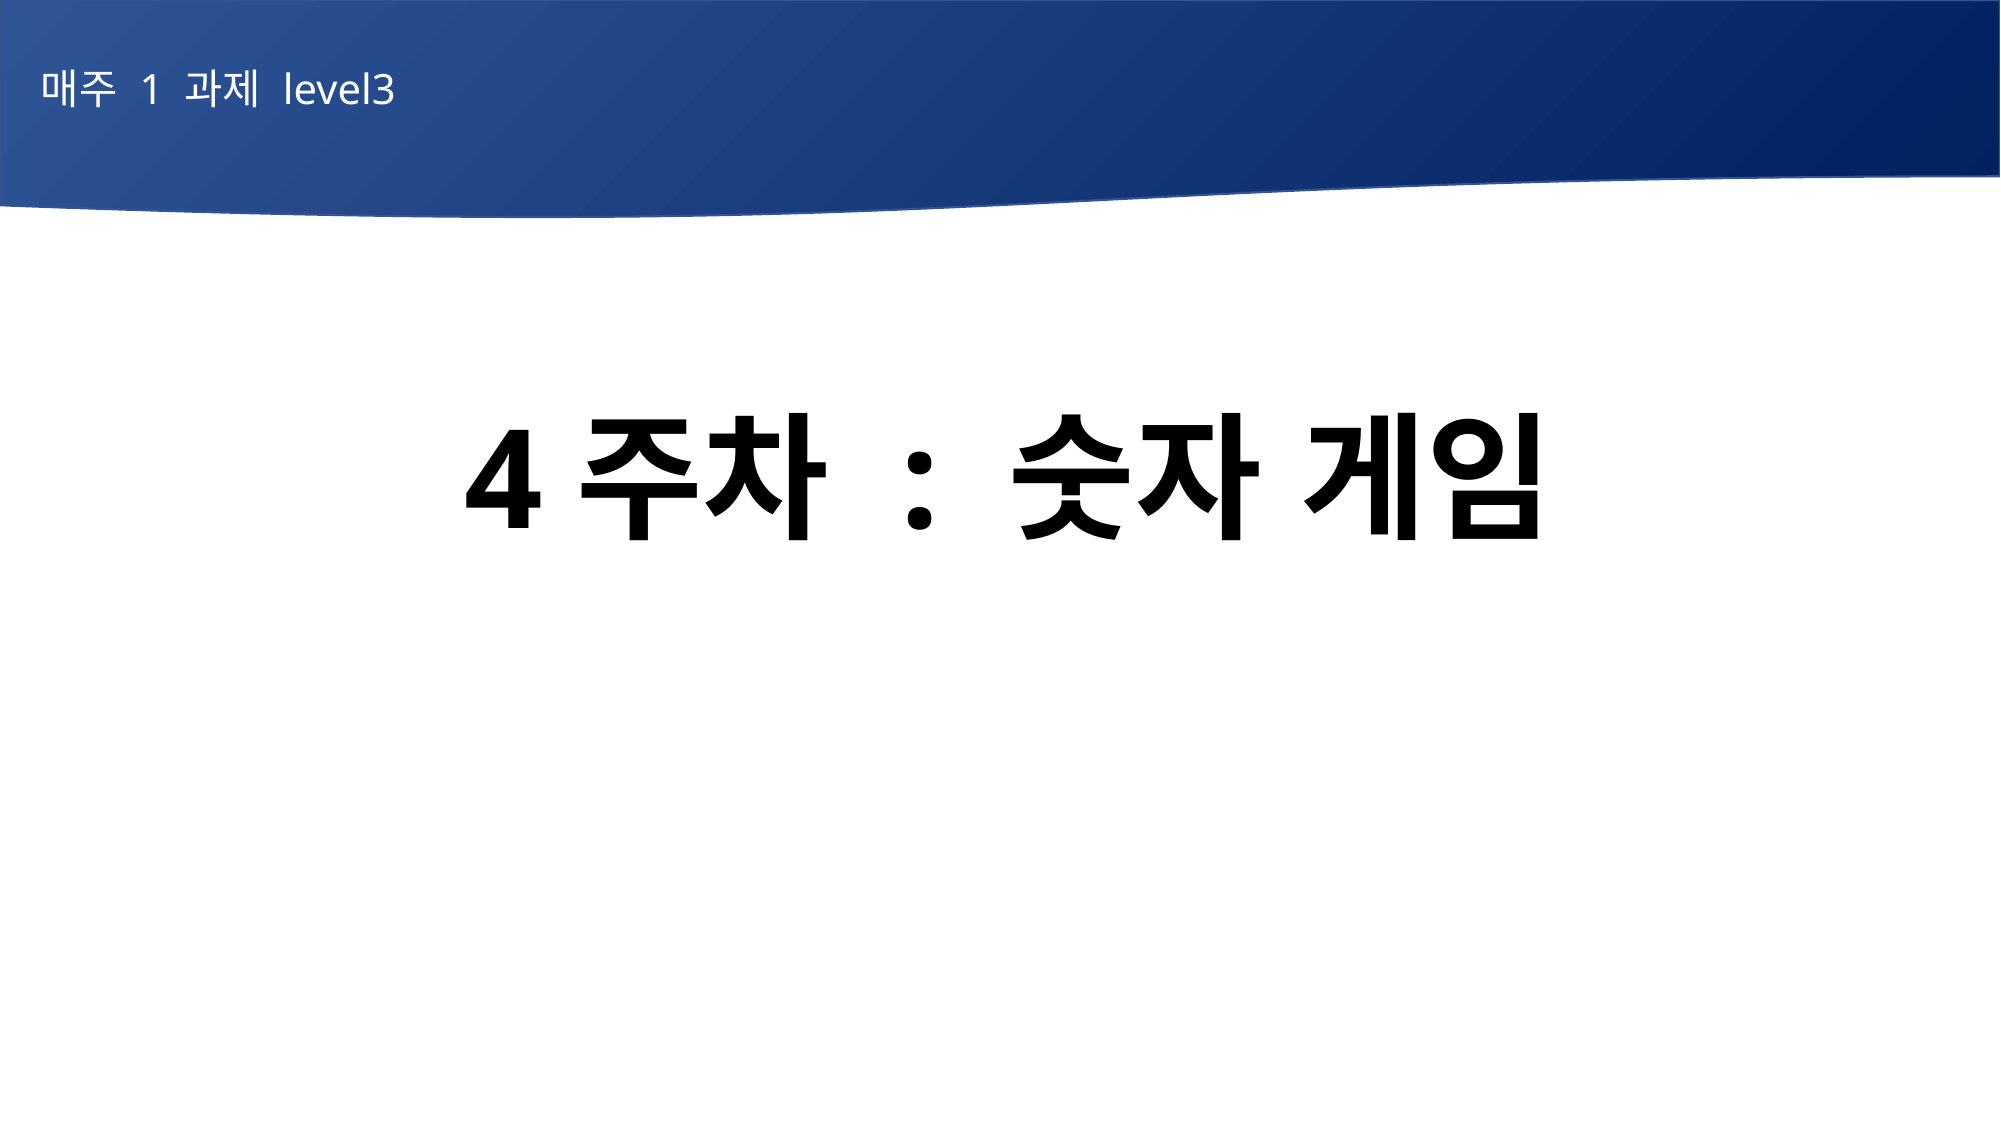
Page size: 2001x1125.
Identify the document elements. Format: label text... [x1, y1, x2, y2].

subtitle 4주차 : 숫자 게임 [17, 402, 2000, 674]
text_box 매주 1 과제 level3 [0, 0, 2000, 219]
